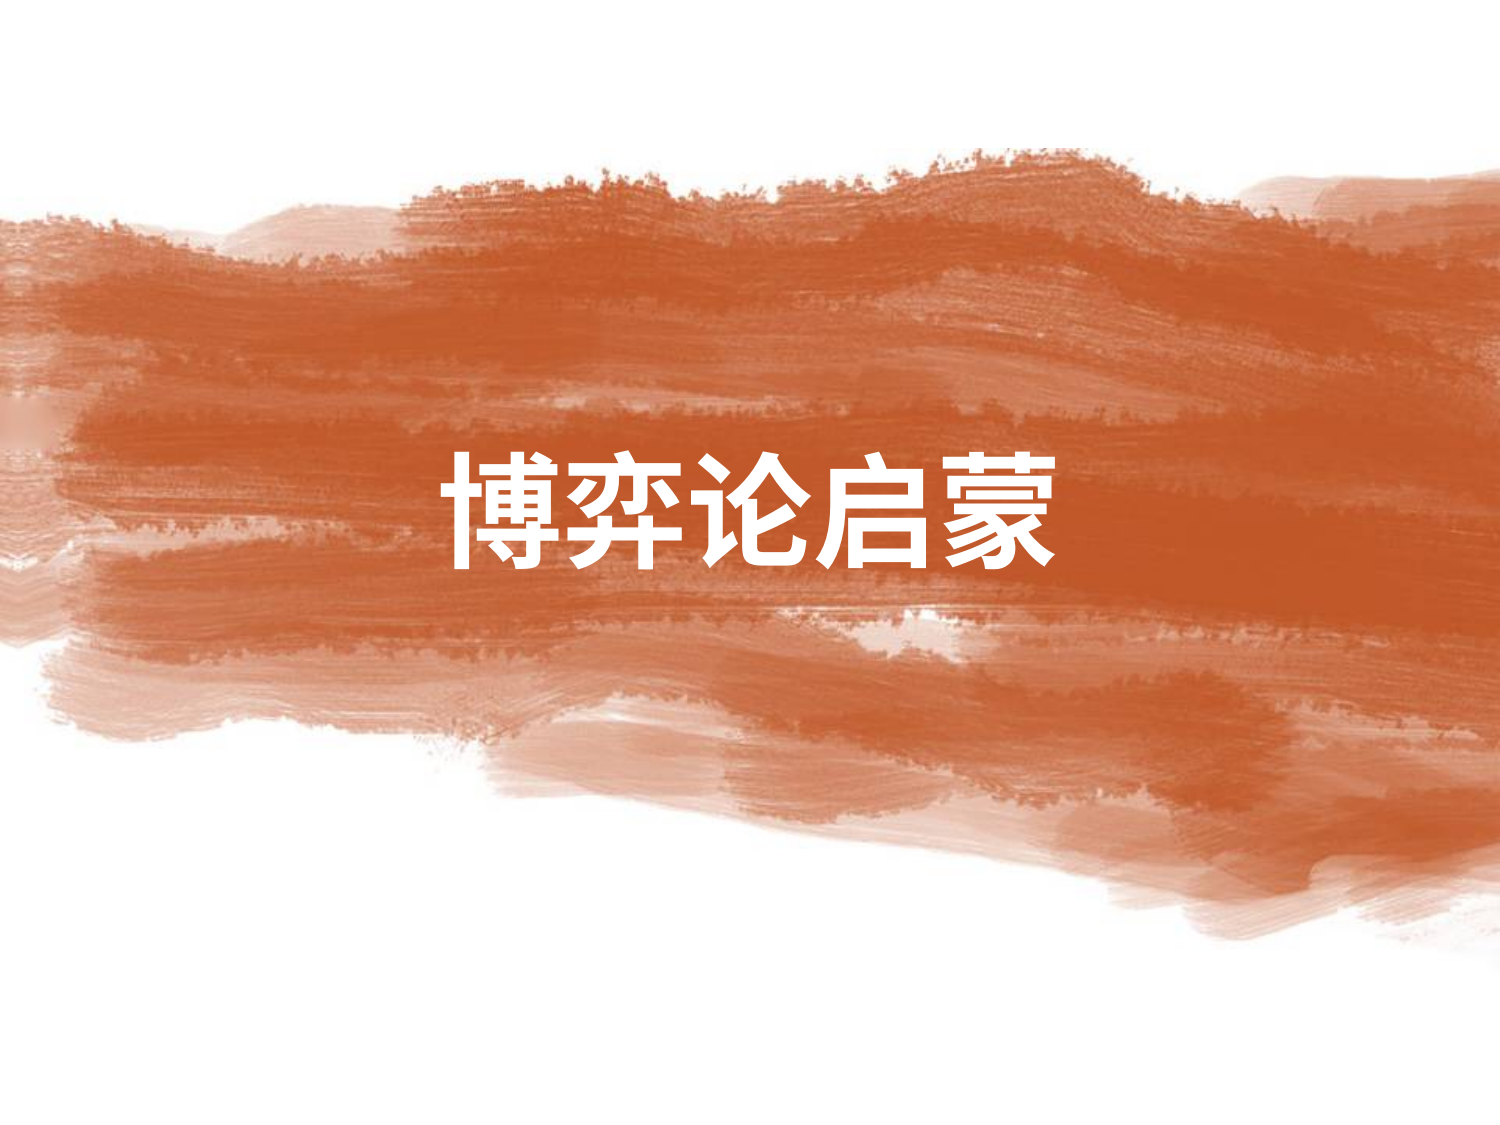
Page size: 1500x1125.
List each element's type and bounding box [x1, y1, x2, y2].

picture [0, 148, 1500, 985]
